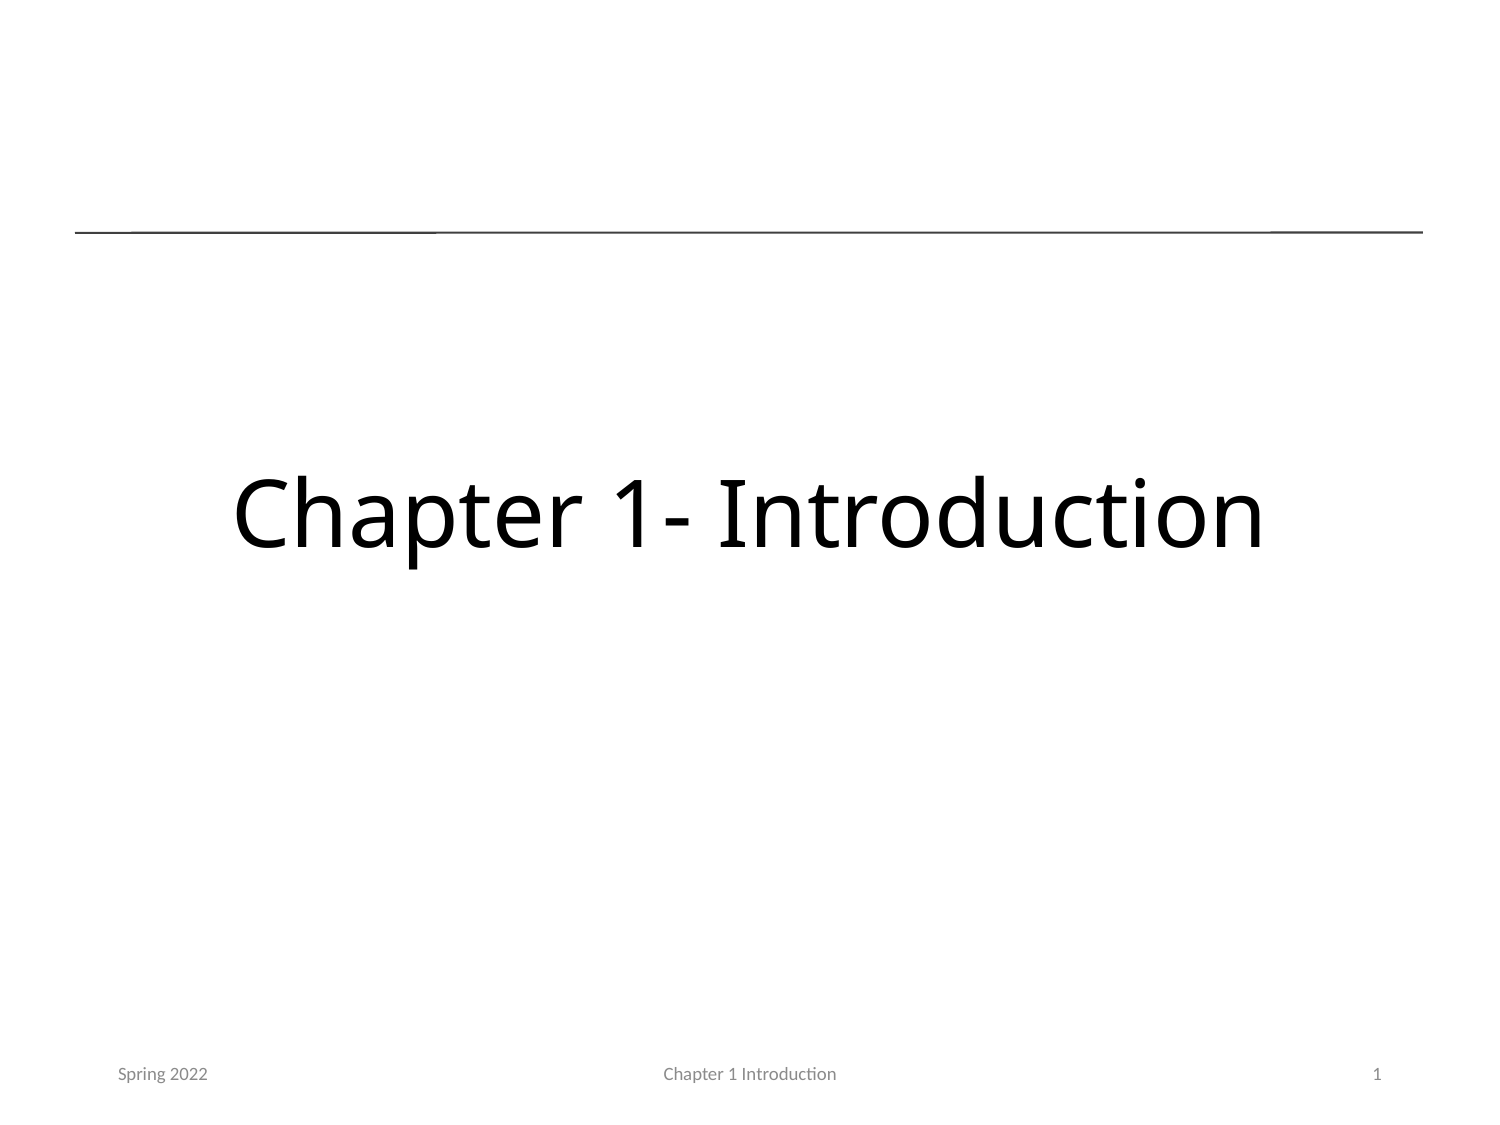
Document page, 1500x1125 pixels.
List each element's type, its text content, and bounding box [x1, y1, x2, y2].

footer Chapter 1 Introduction [496, 1042, 1004, 1103]
slide_number 1 [1059, 1042, 1397, 1103]
title Chapter 1- Introduction [187, 184, 1313, 576]
slide_number Spring 2022 [103, 1042, 441, 1103]
